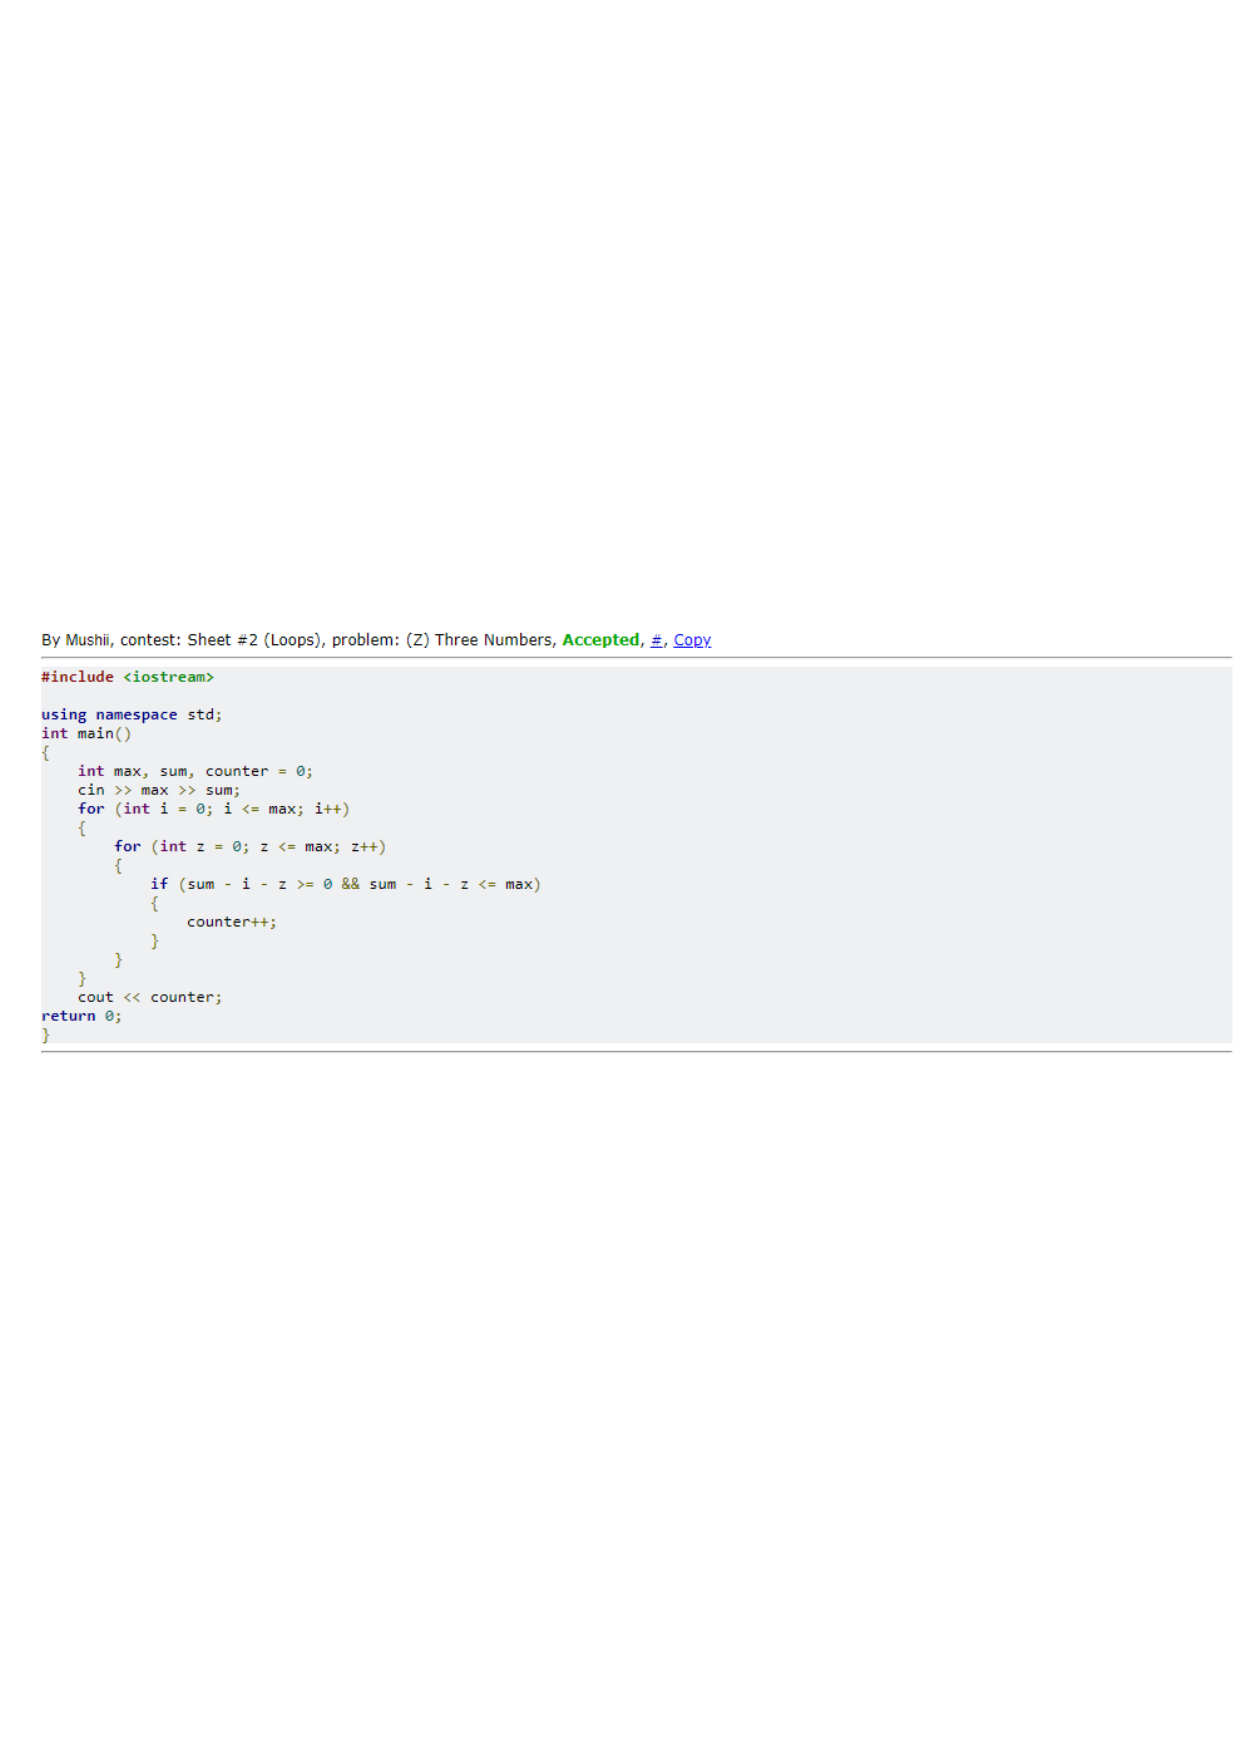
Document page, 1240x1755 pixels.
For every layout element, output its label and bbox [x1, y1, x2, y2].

picture [0, 589, 1240, 1057]
